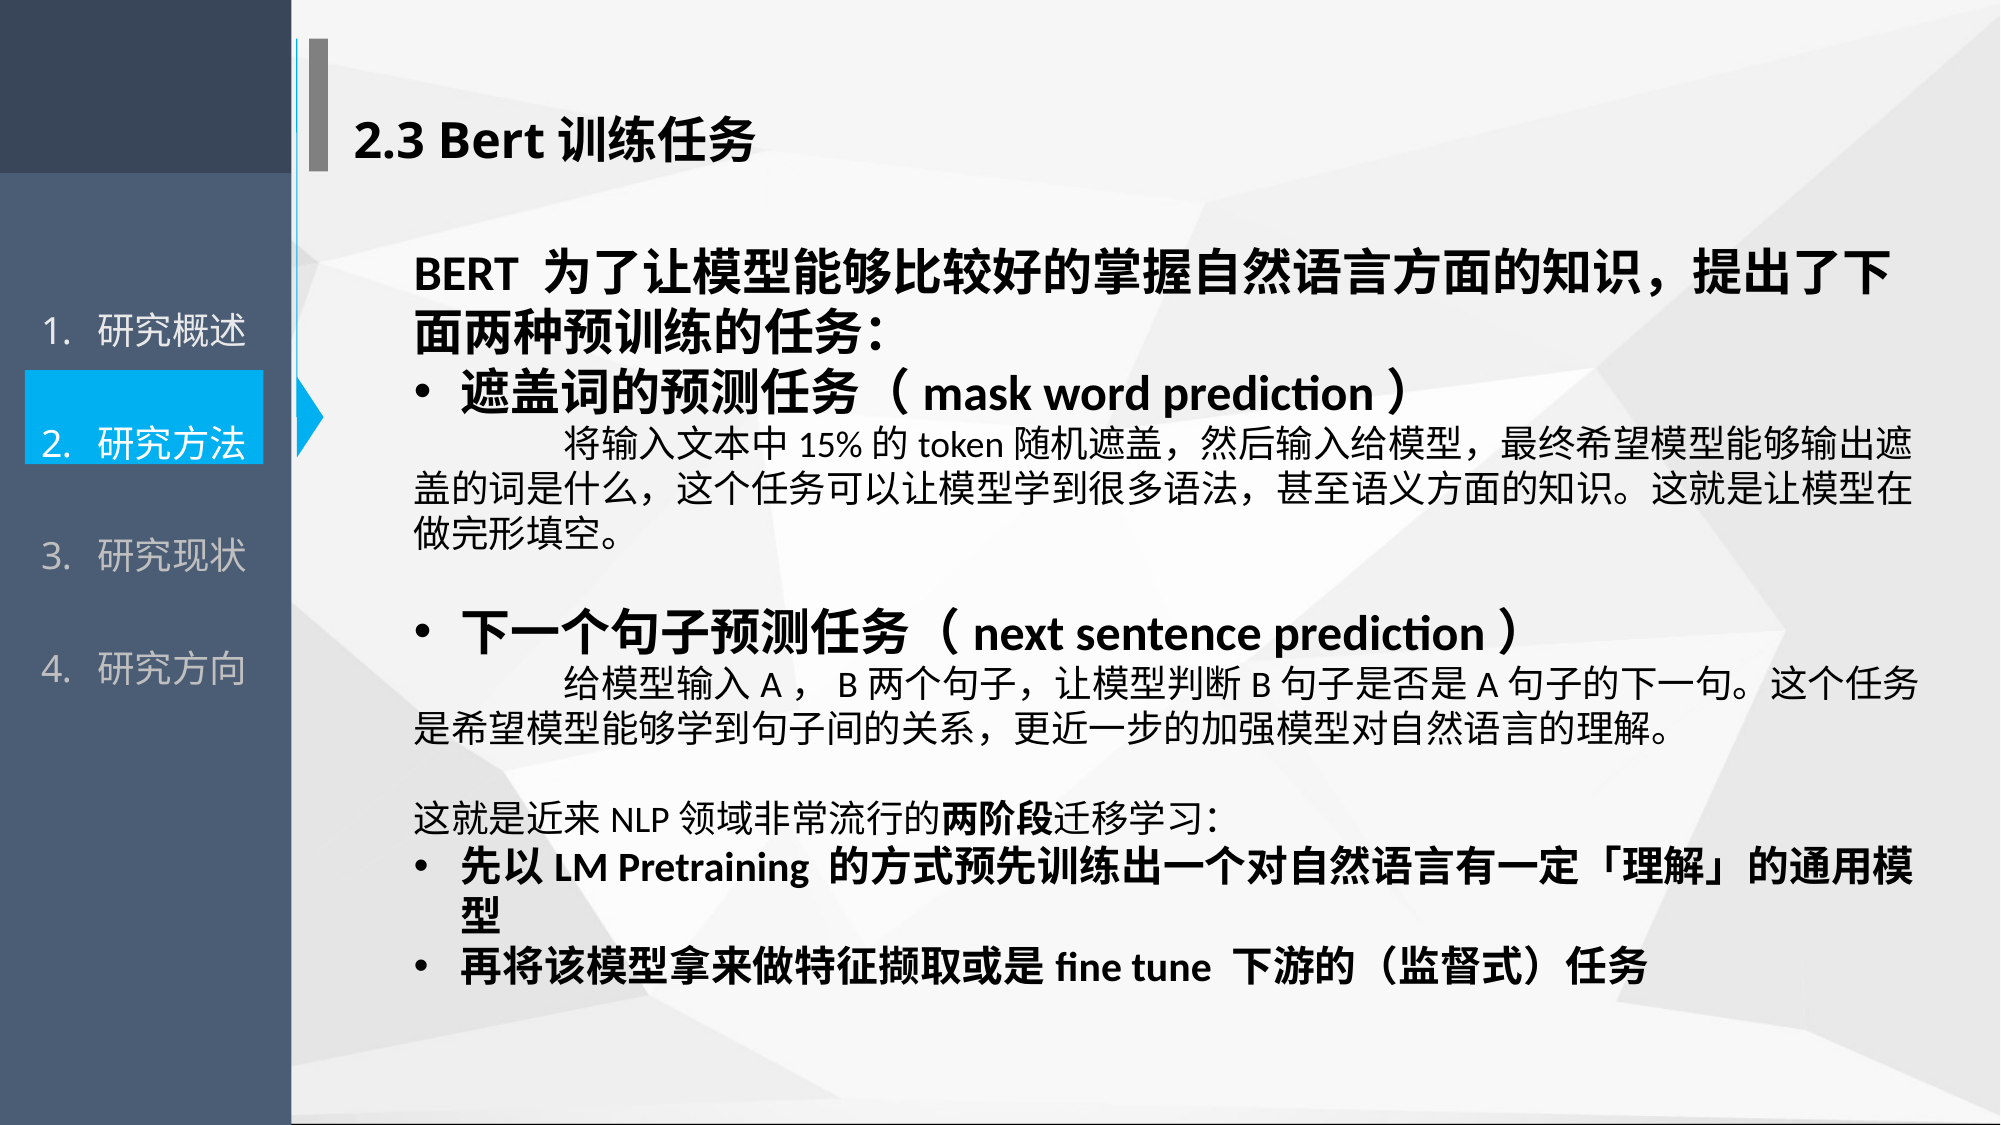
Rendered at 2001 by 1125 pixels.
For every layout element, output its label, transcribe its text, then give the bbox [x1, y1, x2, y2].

text_box 2.3 Bert训练任务 [338, 101, 772, 177]
text_box BERT 为了让模型能够比较好的掌握自然语言方面的知识，提出了下面两种预训练的任务： 遮盖词的预测任务（mask word prediction） 将输入文本中15%的token随机遮盖，然后输入给模型，最终希望模型能够输出遮盖的词是什么，这个任务可以让模型学到很多语法，甚至语义方面的知识。这就是让模型在做完形填空。 下一个句子预测任务（next sentence prediction） 给模型输入A，B两个句子，让模型判断B句子是否是A句子的下一句。这个任务是希望模型能够学到句子间的关系，更近一步的加强模型对自然语言的理解。 这就是近来NLP领域非常流行的两阶段迁移学习： 先以LM Pretraining 的方式预先训练出一个对自然语言有一定「理解」的通用模型 再将该模型拿来做特征撷取或是fine tune 下游的（监督式）任务 [399, 232, 1941, 1125]
picture [292, 0, 2001, 1125]
text_box [308, 38, 329, 172]
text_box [24, 370, 324, 465]
text_box 研究概述 研究方法 研究现状 研究方向 [26, 232, 263, 370]
text_box 研究概述 研究方法 研究现状 研究方向 [26, 465, 263, 698]
text_box [433, 199, 1975, 429]
